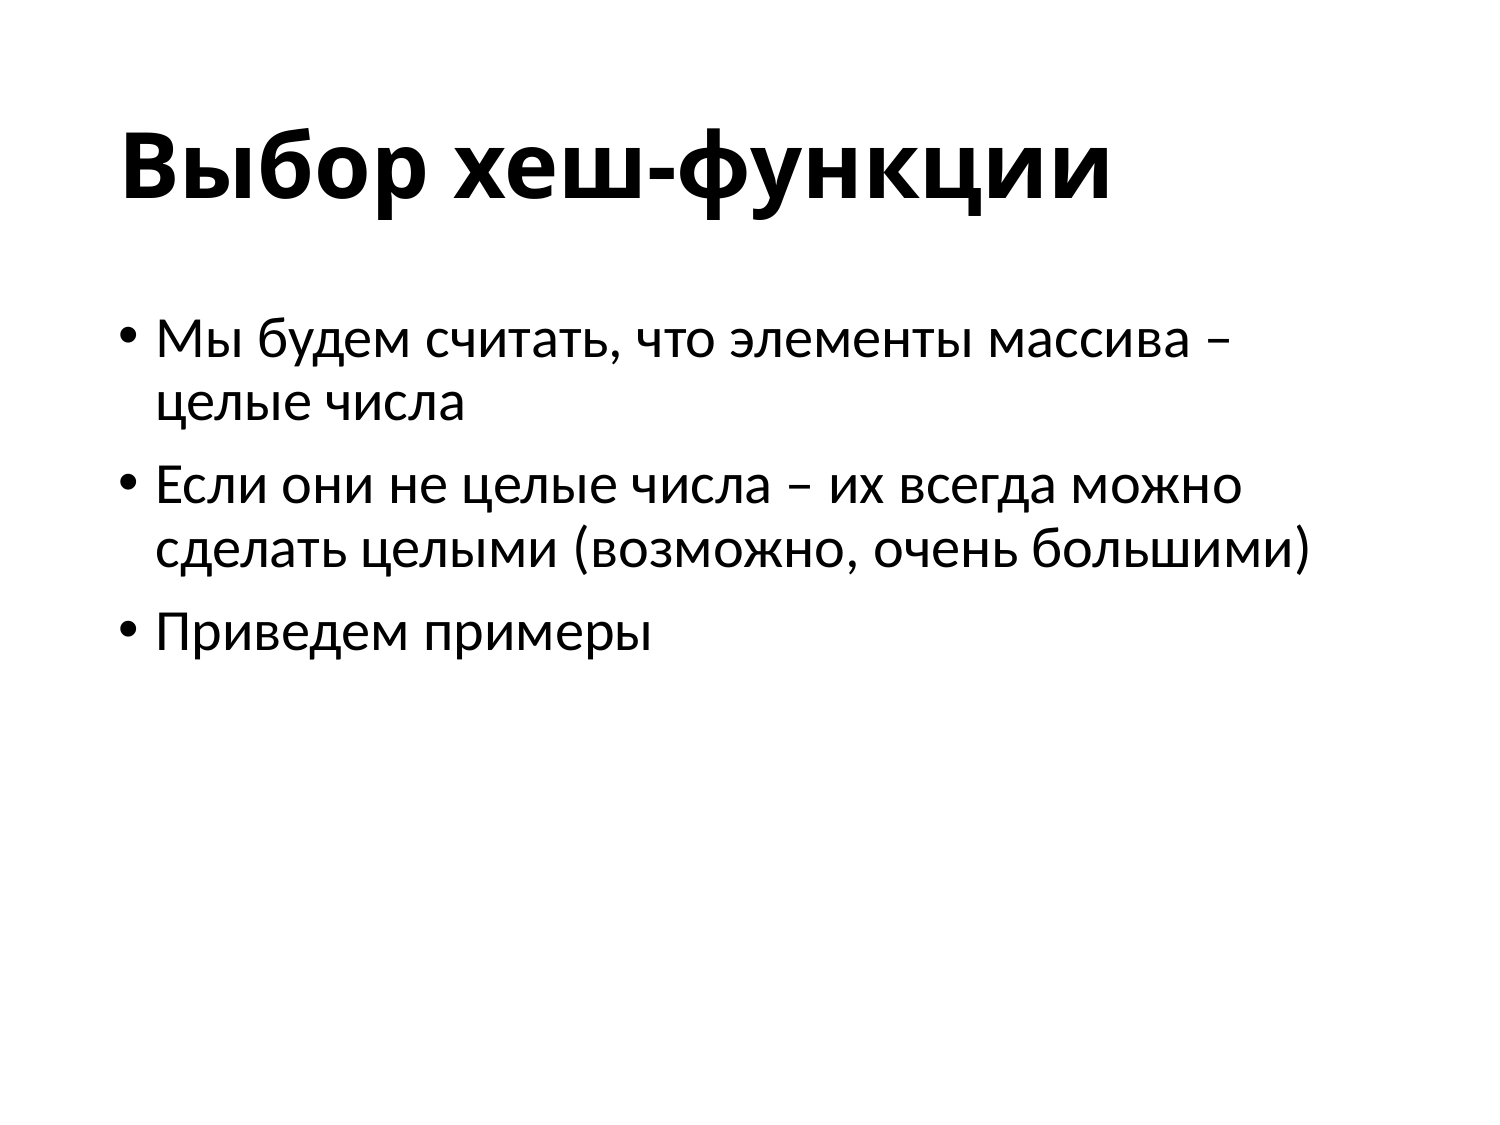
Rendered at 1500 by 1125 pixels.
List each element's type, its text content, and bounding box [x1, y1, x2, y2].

title Выбор хеш-функции [103, 59, 1397, 278]
list Мы будем считать, что элементы массива – целые числа Если они не целые числа – их всегда можно сделать целыми (возможно, очень большими) Приведем примеры [103, 299, 1397, 1014]
